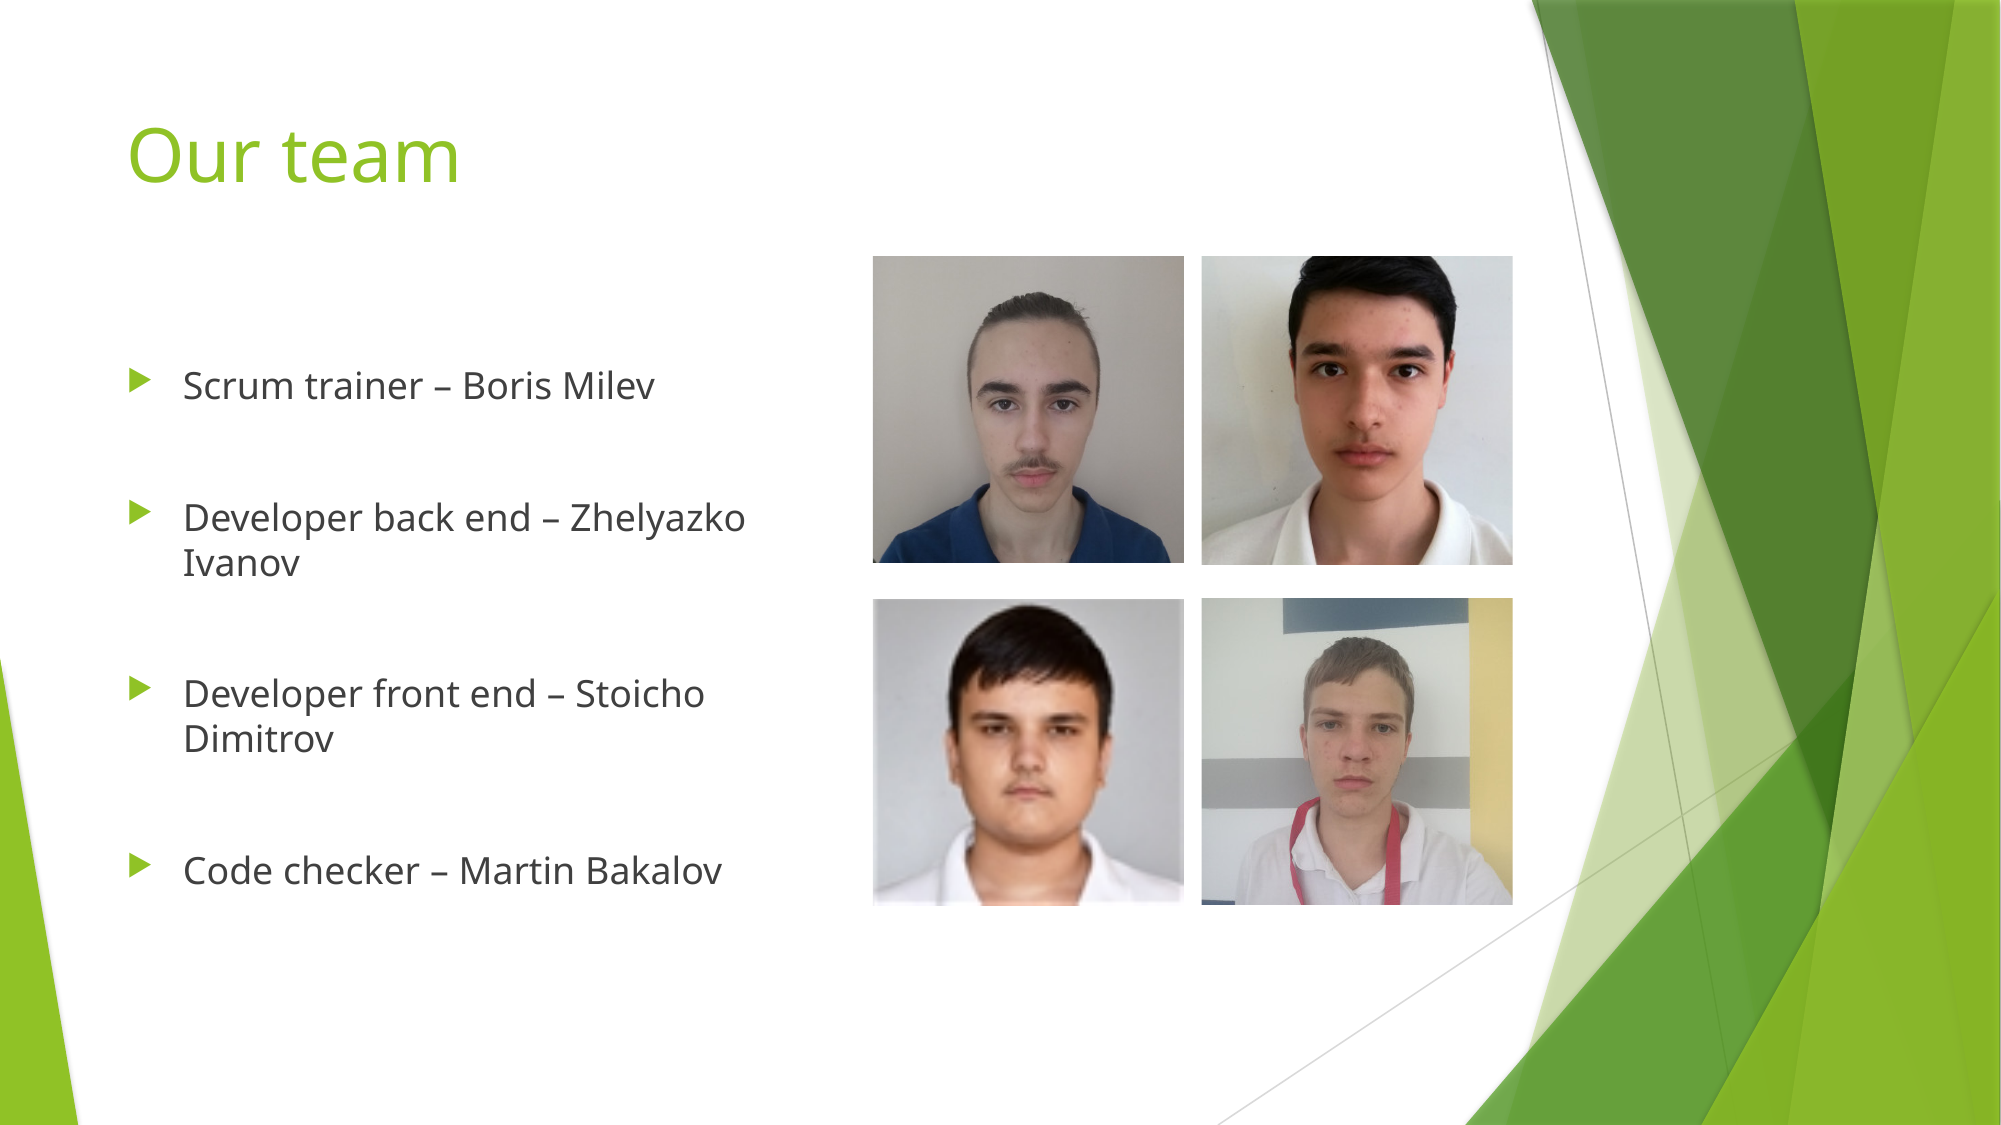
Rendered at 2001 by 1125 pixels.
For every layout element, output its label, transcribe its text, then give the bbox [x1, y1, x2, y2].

picture [872, 598, 1185, 906]
picture [1201, 598, 1514, 906]
title Our team [111, 99, 1522, 317]
picture [872, 256, 1185, 564]
picture [1201, 255, 1514, 565]
list Scrum trainer – Boris Milev Developer back end – Zhelyazko Ivanov Developer front end – Stoicho Dimitrov Code checker – Martin Bakalov [111, 354, 836, 992]
text_box [0, 657, 80, 1125]
